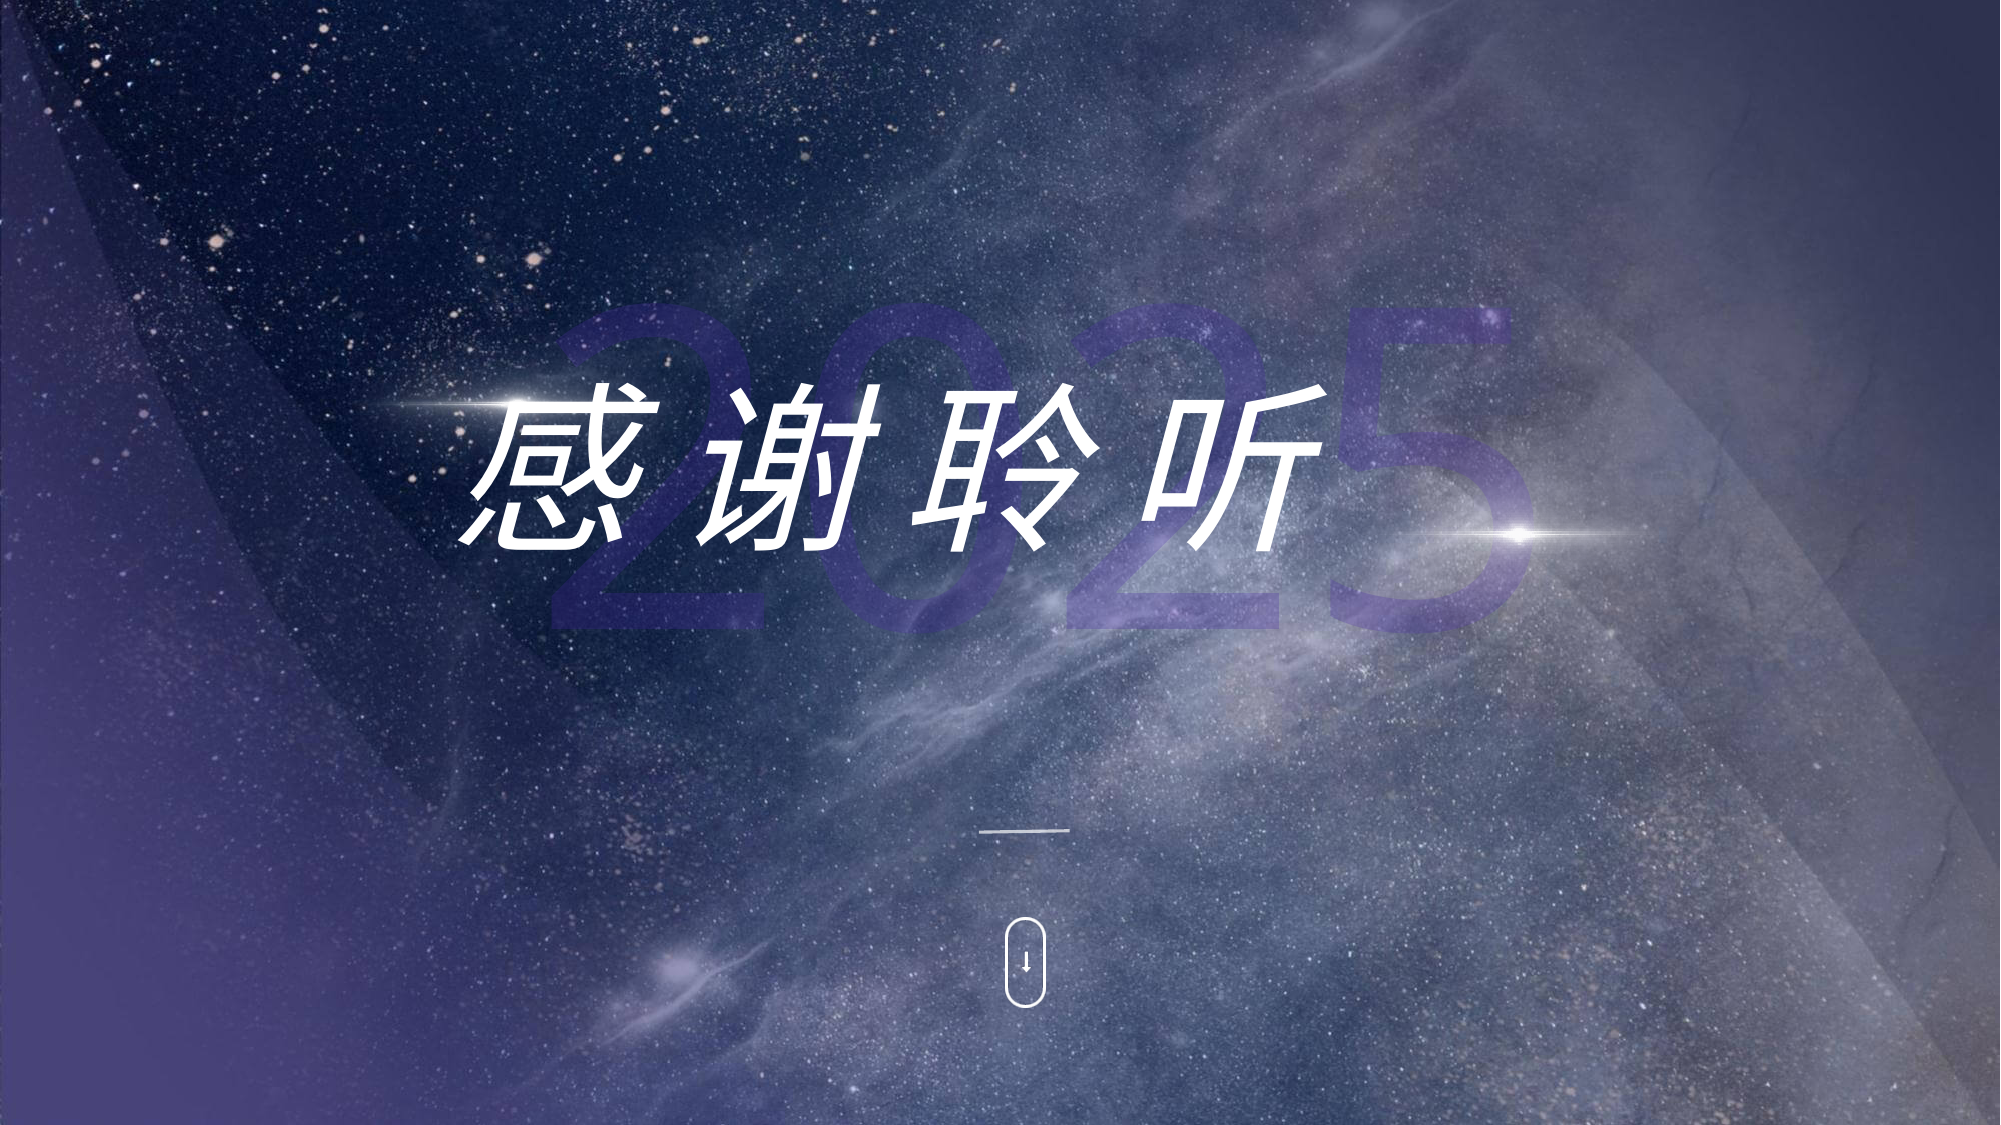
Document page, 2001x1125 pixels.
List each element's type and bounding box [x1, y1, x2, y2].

text_box [350, 310, 1674, 672]
picture [0, 0, 2000, 1125]
